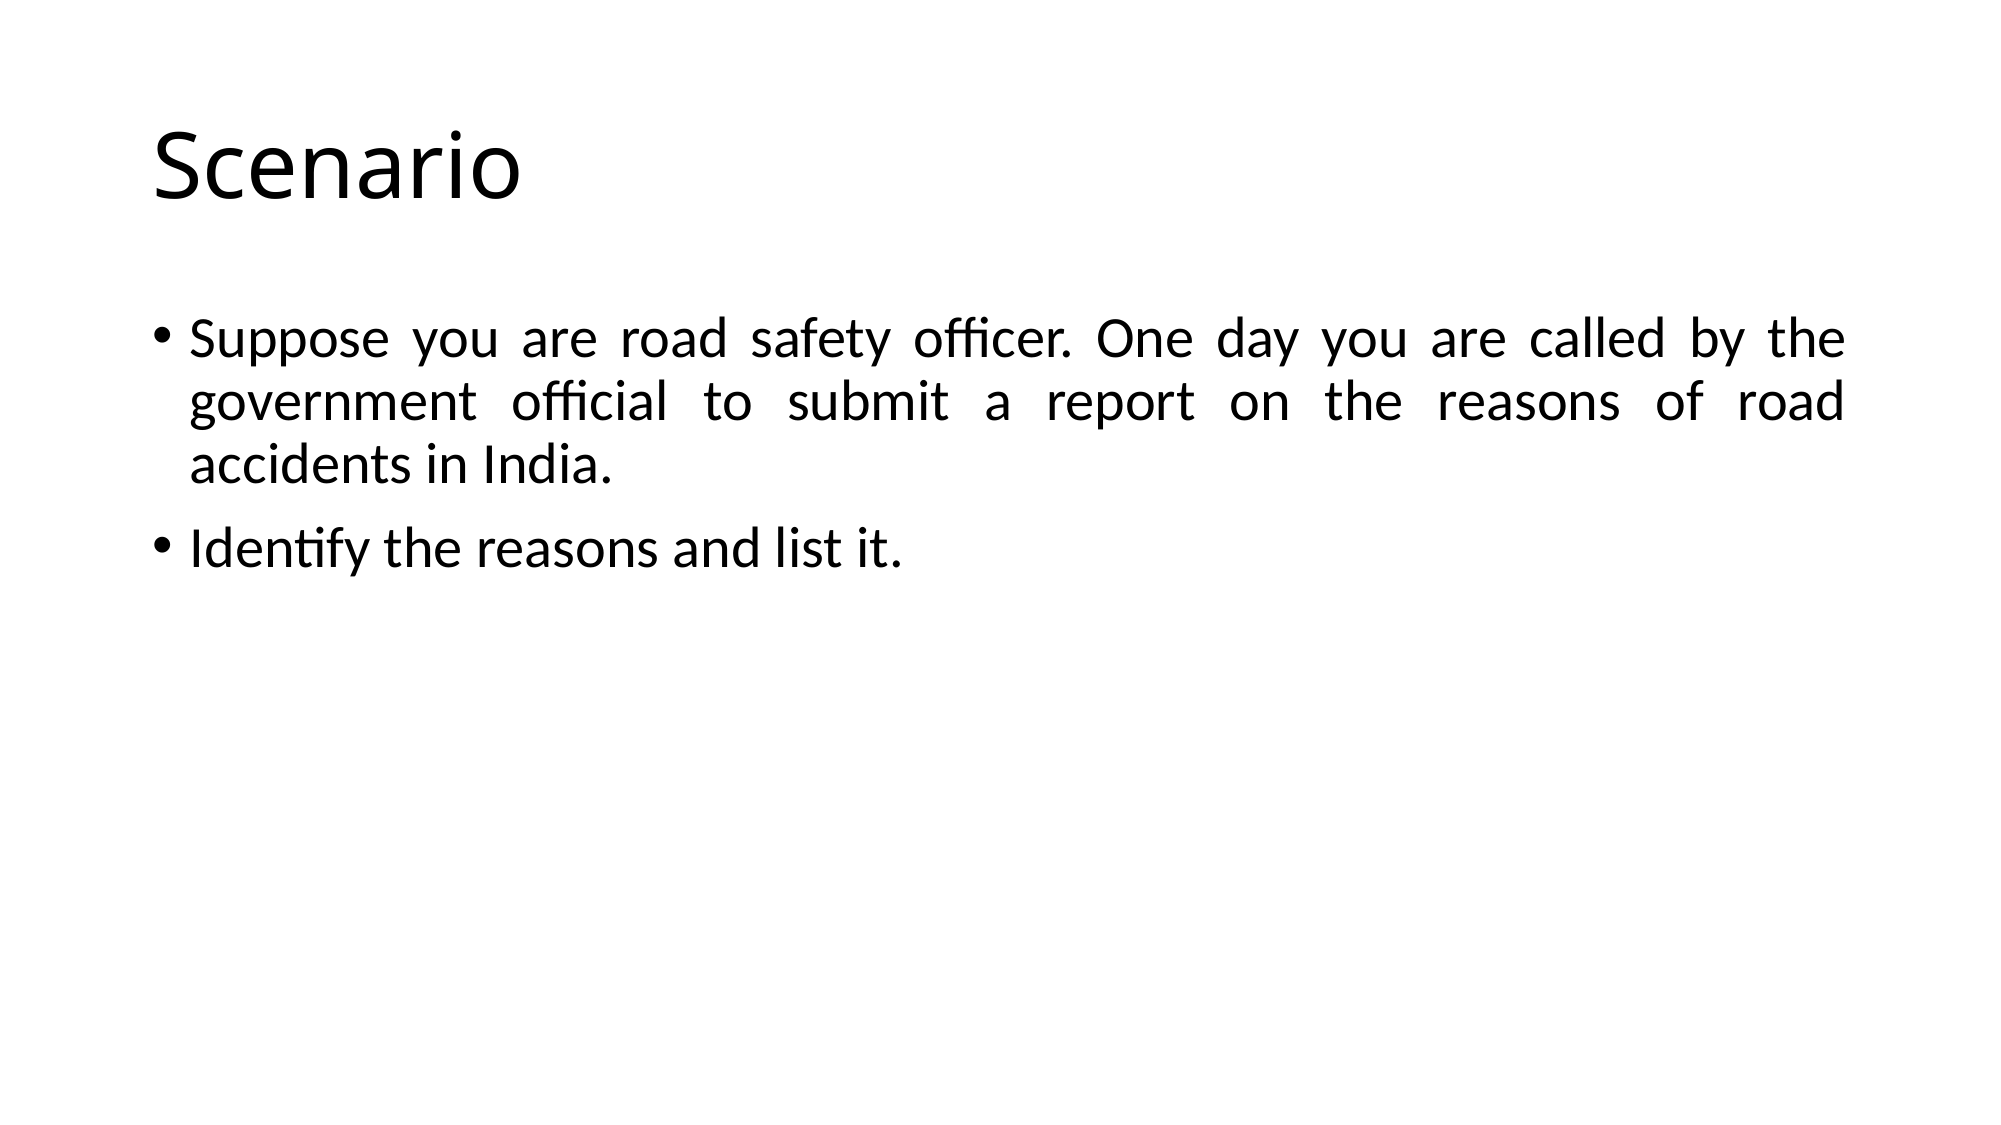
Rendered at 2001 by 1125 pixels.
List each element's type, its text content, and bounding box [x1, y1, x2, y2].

title Scenario [137, 59, 1863, 278]
list Suppose you are road safety officer. One day you are called by the government official to submit a report on the reasons of road accidents in India. Identify the reasons and list it. [137, 299, 1863, 1014]
